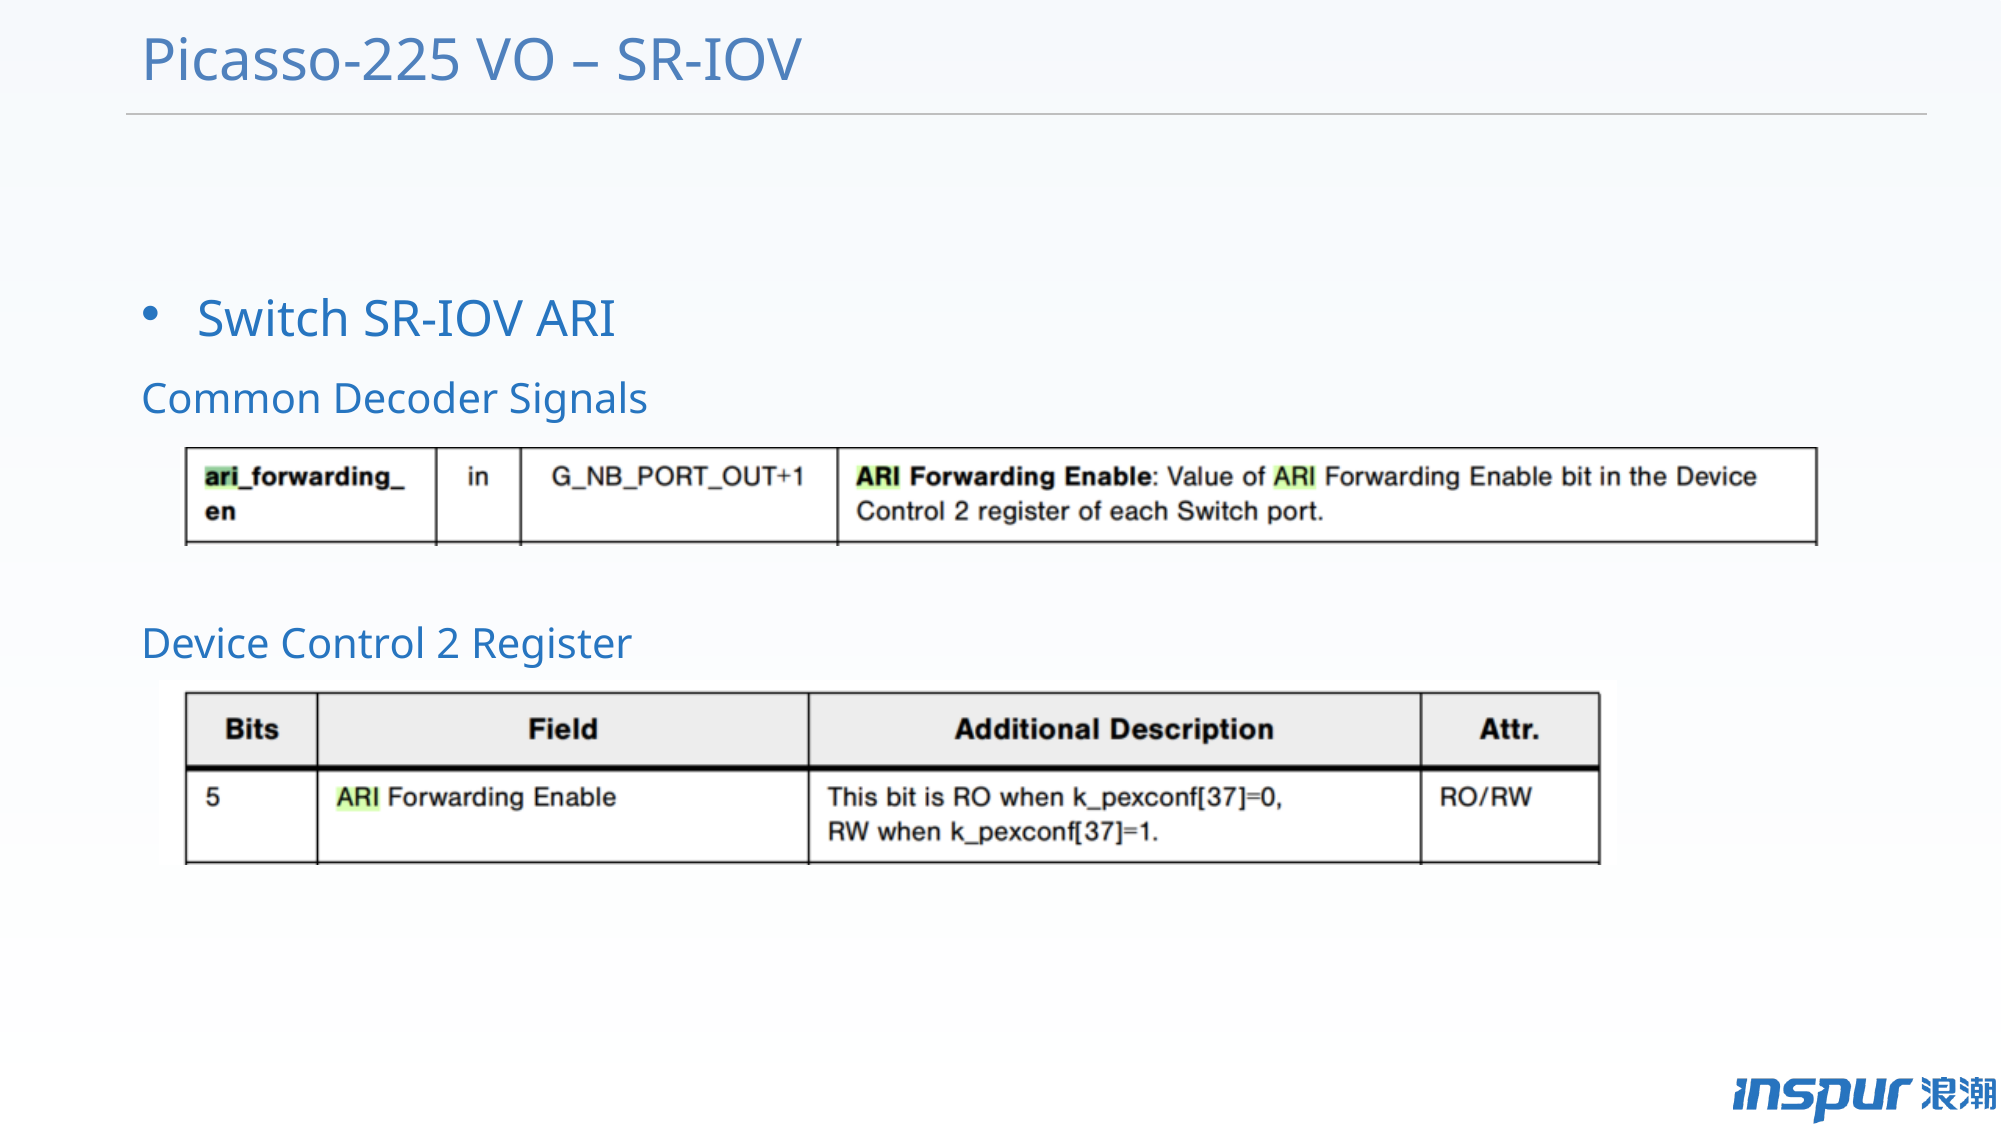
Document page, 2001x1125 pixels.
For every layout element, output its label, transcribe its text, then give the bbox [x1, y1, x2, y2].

title Picasso-225 VO – SR-IOV [126, 0, 1792, 115]
list Switch SR-IOV ARI Common Decoder Signals Device Control 2 Register [126, 278, 1650, 917]
picture [1732, 1076, 1996, 1124]
picture [180, 446, 1820, 546]
picture [159, 680, 1617, 866]
